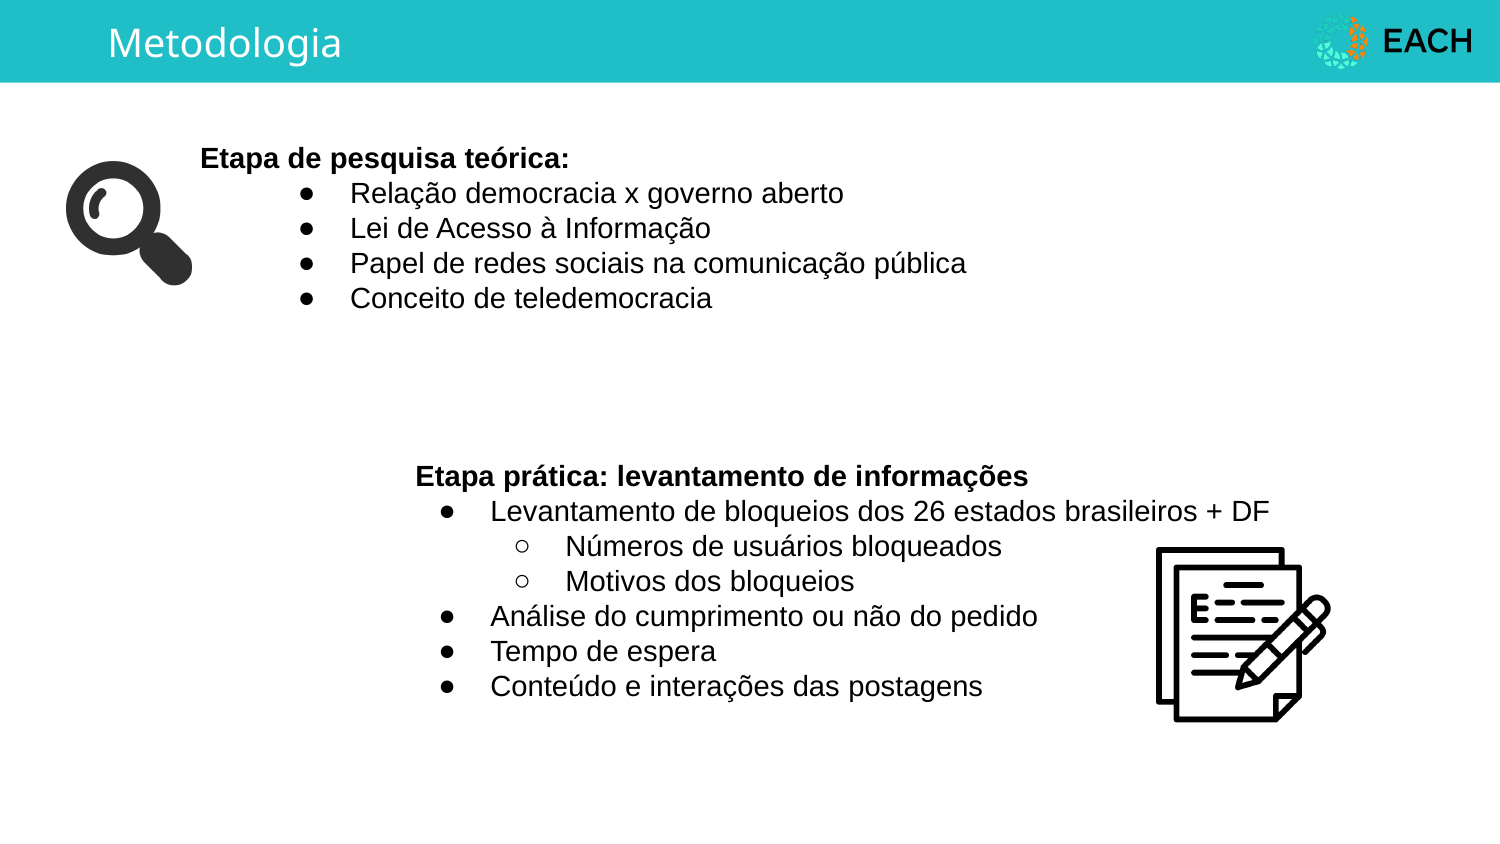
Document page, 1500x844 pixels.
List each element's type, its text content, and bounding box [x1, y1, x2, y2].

text_box Etapa de pesquisa teórica: Relação democracia x governo aberto Lei de Acesso à Informação Papel de redes sociais na comunicação pública Conceito de teledemocracia [185, 124, 1261, 230]
picture [66, 160, 193, 287]
picture [1149, 540, 1337, 728]
text_box Metodologia [0, 0, 1500, 83]
picture [1314, 14, 1472, 69]
text_box Etapa prática: levantamento de informações Levantamento de bloqueios dos 26 estados brasileiros + DF Números de usuários bloqueados Motivos dos bloqueios Análise do cumprimento ou não do pedido Tempo de espera Conteúdo e interações das postagens [400, 442, 1357, 826]
